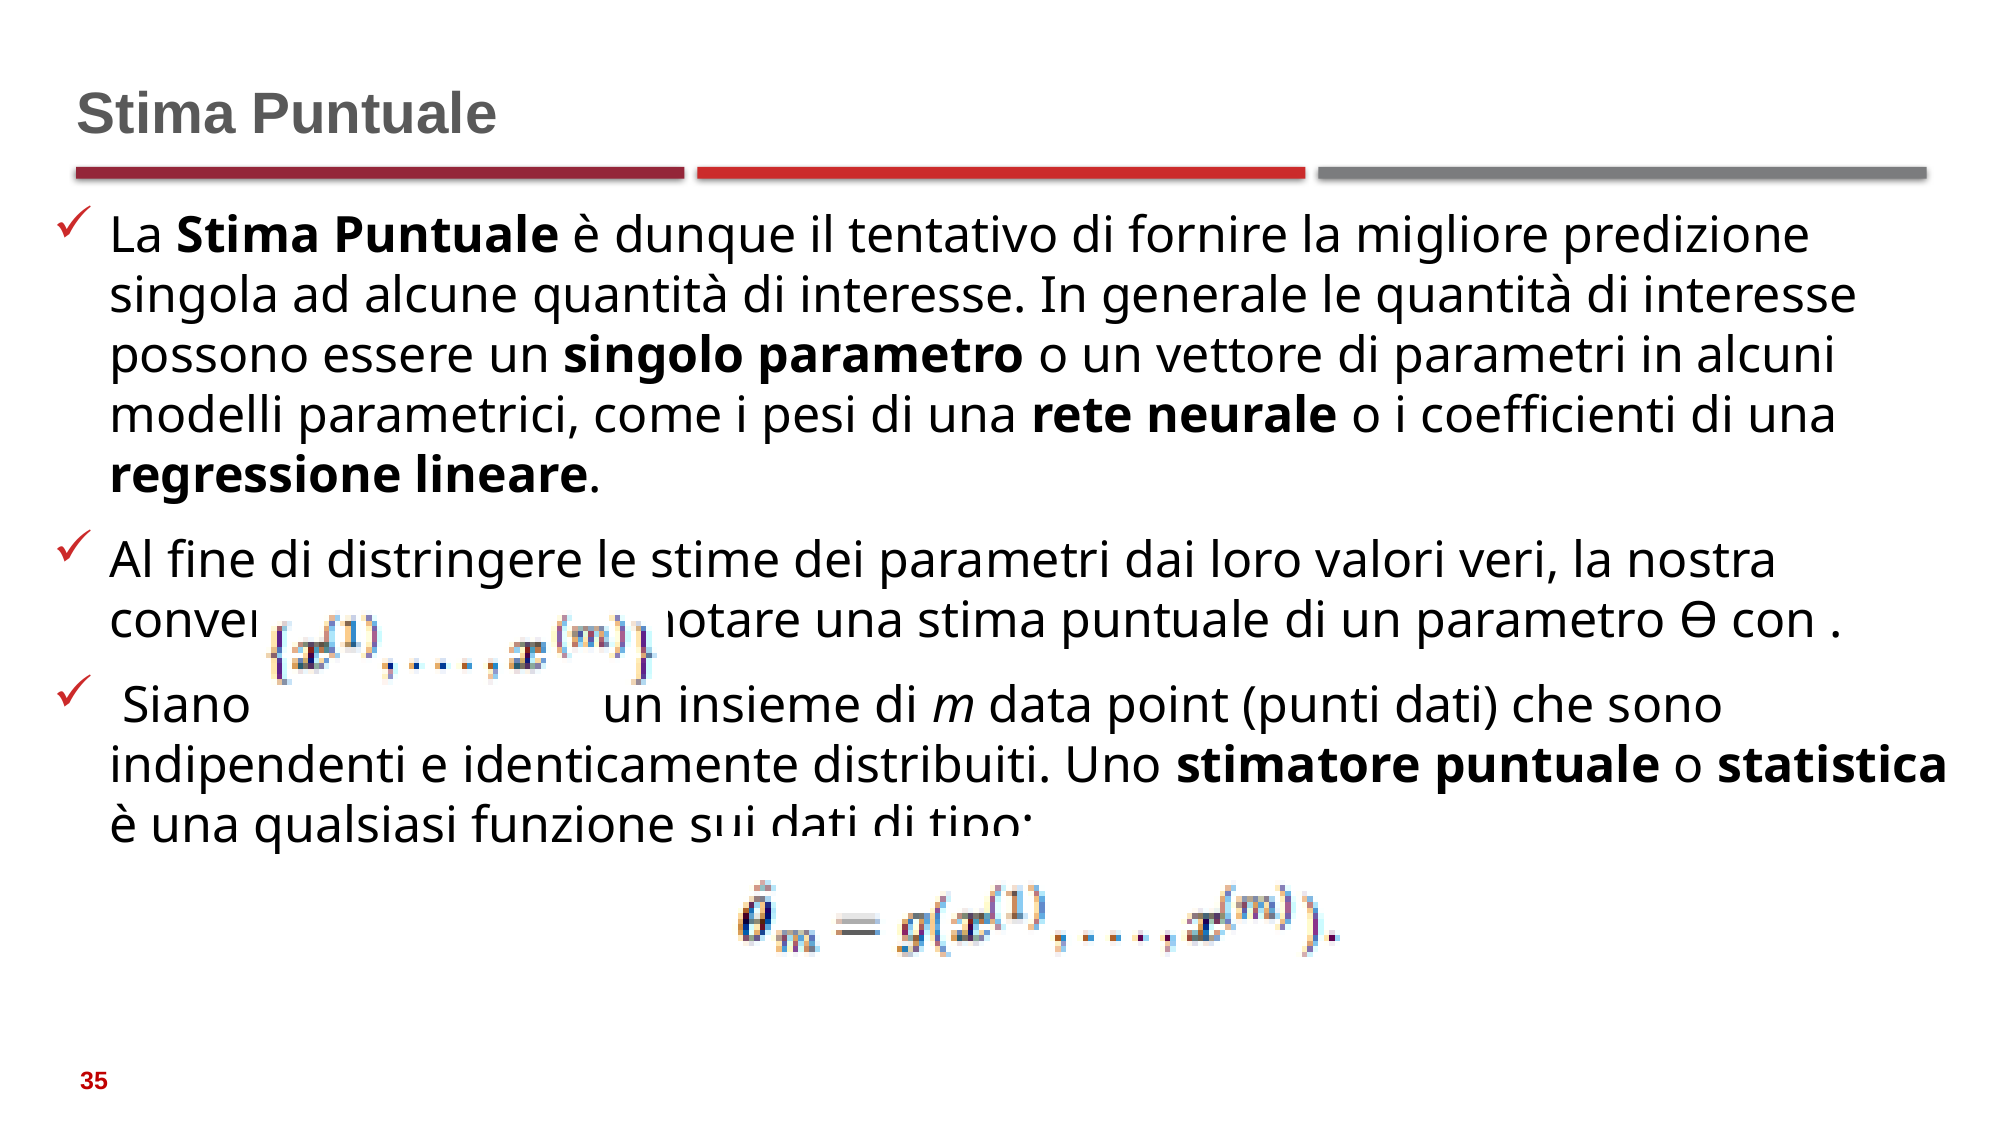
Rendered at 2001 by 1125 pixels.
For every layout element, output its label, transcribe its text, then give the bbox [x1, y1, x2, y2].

picture [256, 589, 668, 685]
slide_number 35 [53, 1049, 136, 1110]
title Stima Puntuale [76, 82, 1926, 146]
picture [710, 836, 1391, 980]
